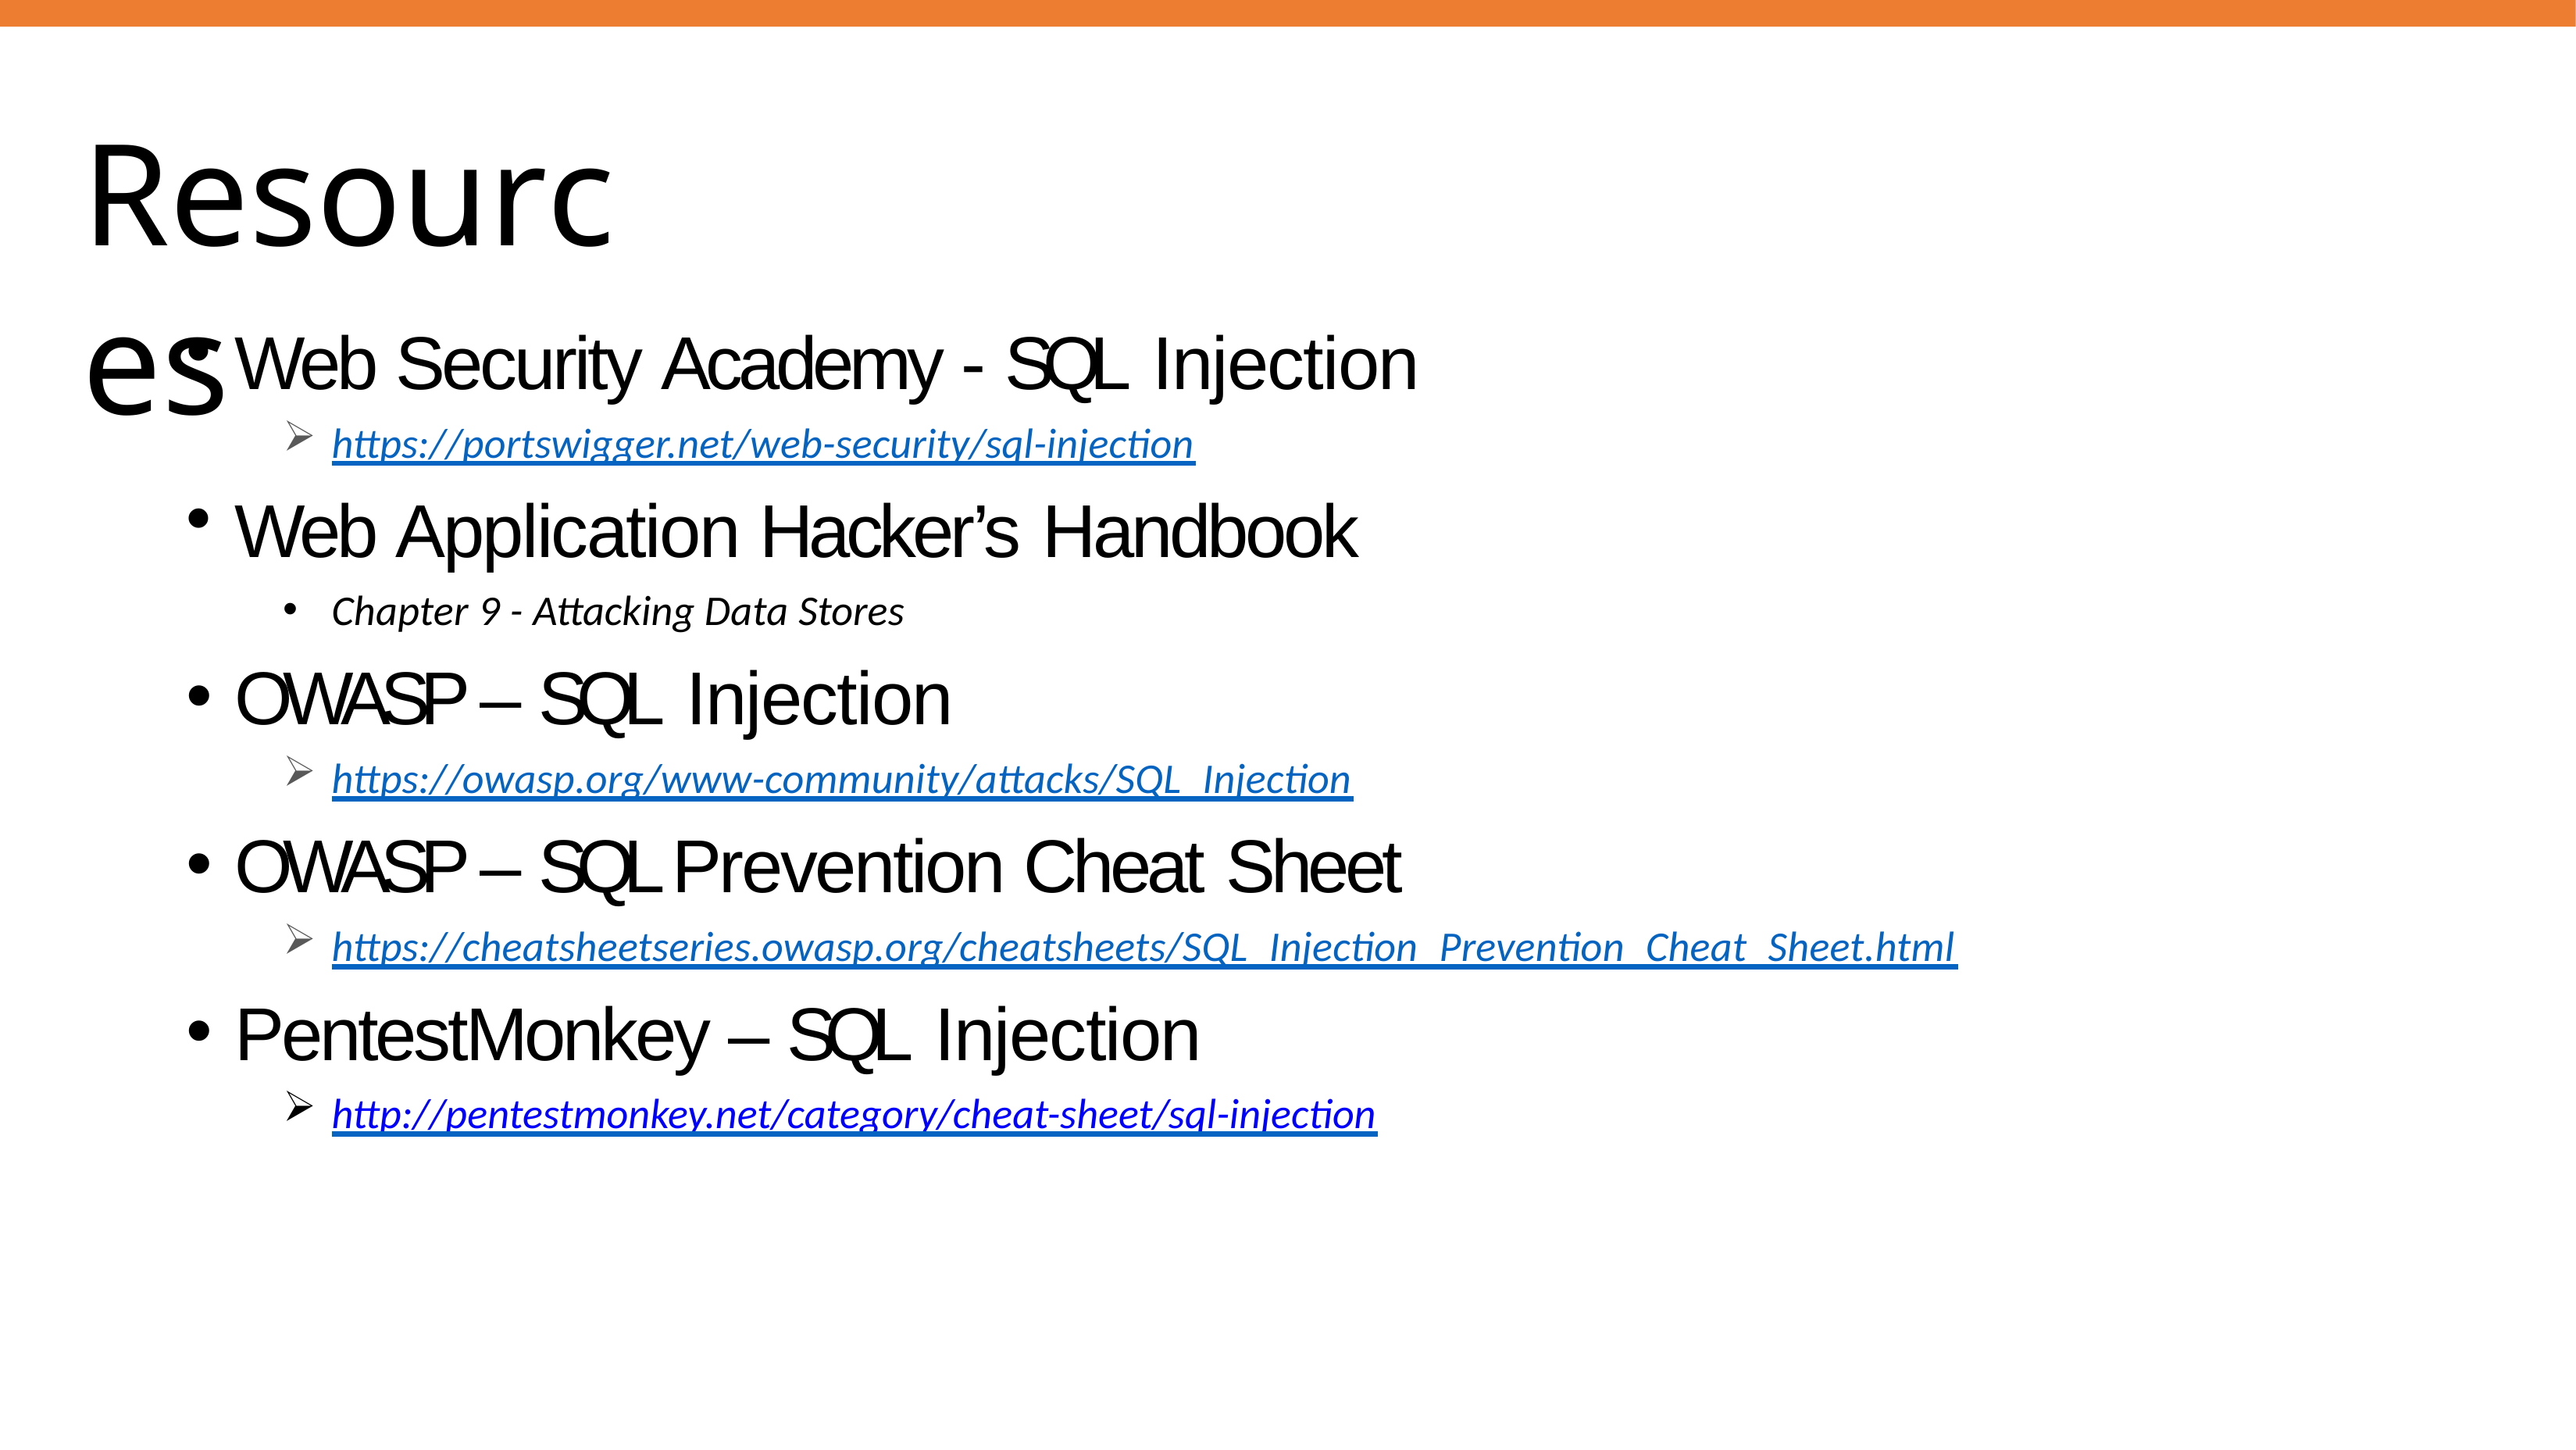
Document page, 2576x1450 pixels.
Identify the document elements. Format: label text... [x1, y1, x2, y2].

title Resources [80, 102, 669, 443]
text_box Web Security Academy - SQL Injection https://portswigger.net/web-security/sql-injection Web Application Hacker’s Handbook Chapter 9 - Attacking Data Stores OWASP – SQL Injection https://owasp.org/www-community/attacks/SQL_Injection OWASP – SQL Prevention Cheat Sheet https://cheatsheetseries.owasp.org/cheatsheets/SQL_Injection_Prevention_Cheat_Sheet.html PentestMonkey – SQL Injection http://pentestmonkey.net/category/cheat-sheet/sql-injection [184, 295, 1969, 1138]
text_box [0, 0, 2576, 27]
